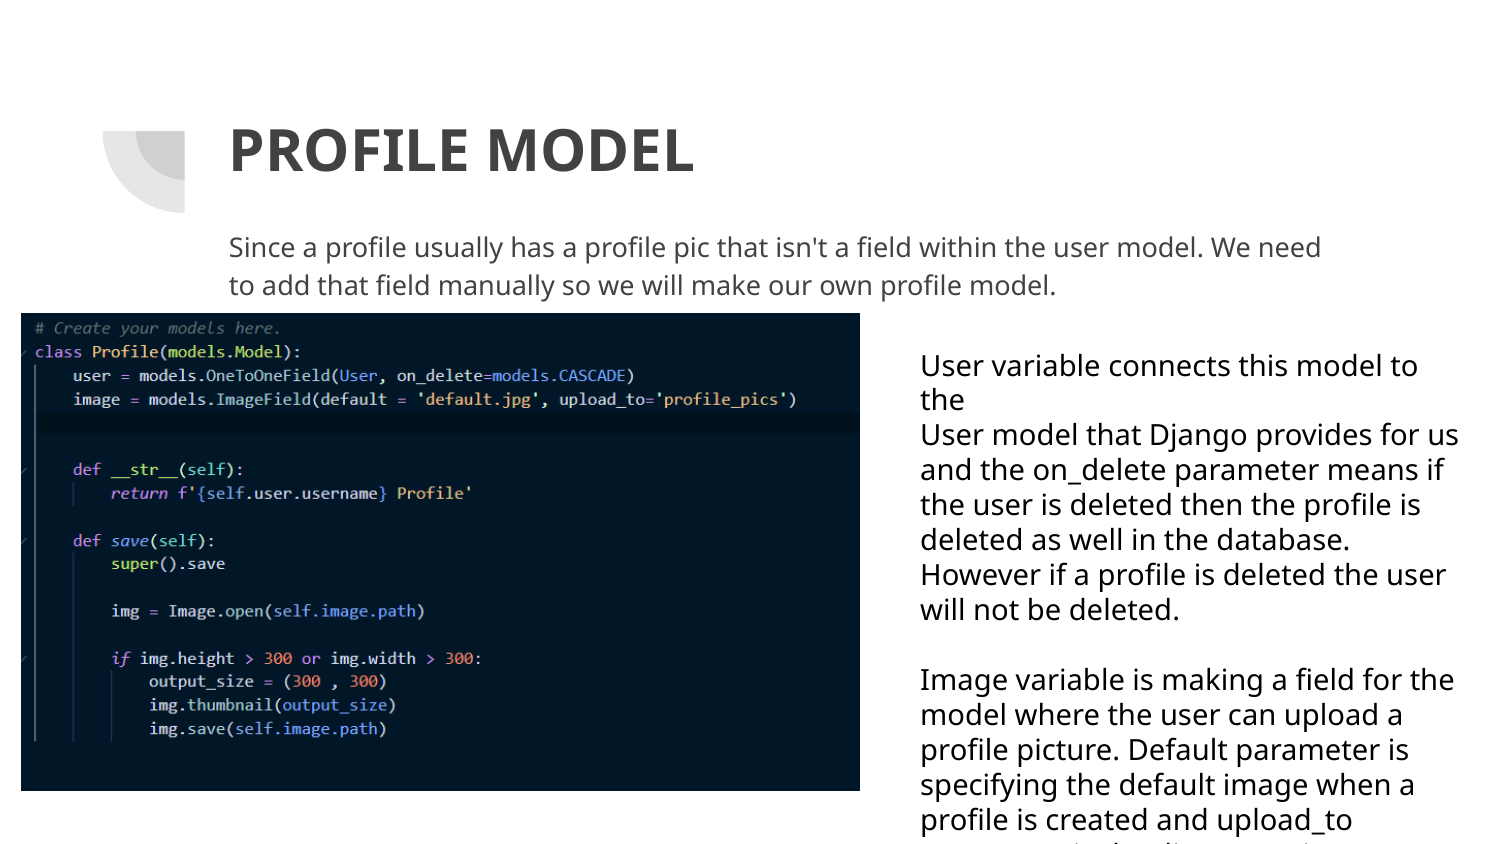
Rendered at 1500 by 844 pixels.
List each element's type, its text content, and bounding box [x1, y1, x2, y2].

title PROFILE MODEL [213, 98, 1368, 210]
picture [21, 313, 860, 792]
list Since a profile usually has a profile pic that isn't a field within the user model. We need to add that field manually so we will make our own profile model. [213, 210, 1368, 744]
text_box User variable connects this model to the User model that Django provides for us and the on_delete parameter means if the user is deleted then the profile is deleted as well in the database. However if a profile is deleted the user will not be deleted. Image variable is making a field for the model where the user can upload a profile picture. Default parameter is specifying the default image when a profile is created and upload_to parameter is the directory pictures get uploaded to. [905, 331, 1476, 823]
